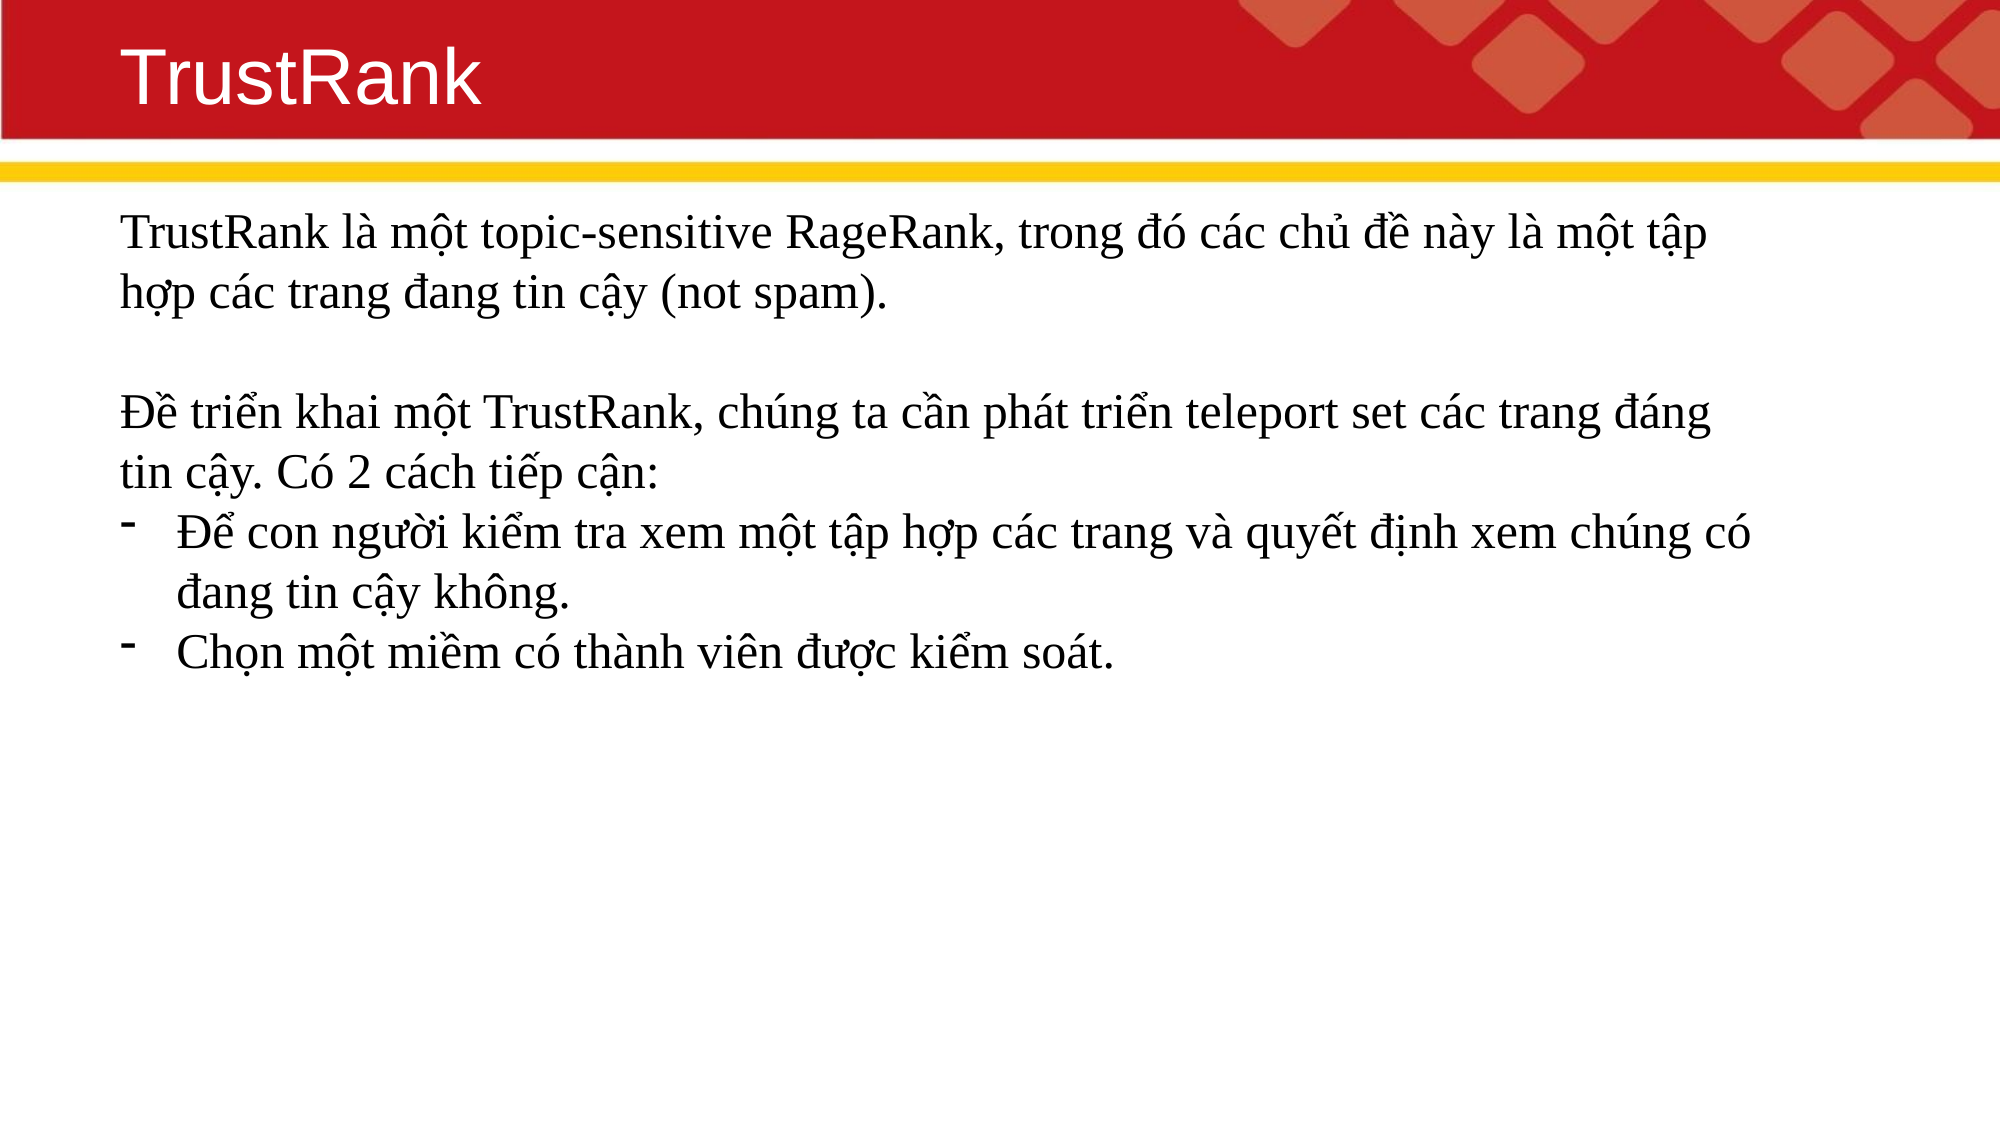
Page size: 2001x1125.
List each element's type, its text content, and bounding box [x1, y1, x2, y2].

title TrustRank [119, 24, 855, 121]
picture [0, 0, 2000, 192]
list TrustRank là một topic-sensitive RageRank, trong đó các chủ đề này là một tập hợp các trang đang tin cậy (not spam). Đề triển khai một TrustRank, chúng ta cần phát triển teleport set các trang đáng tin cậy. Có 2 cách tiếp cận: Để con người kiểm tra xem một tập hợp các trang và quyết định xem chúng có đang tin cậy không. Chọn một miềm có thành viên được kiểm soát. [119, 198, 1770, 683]
